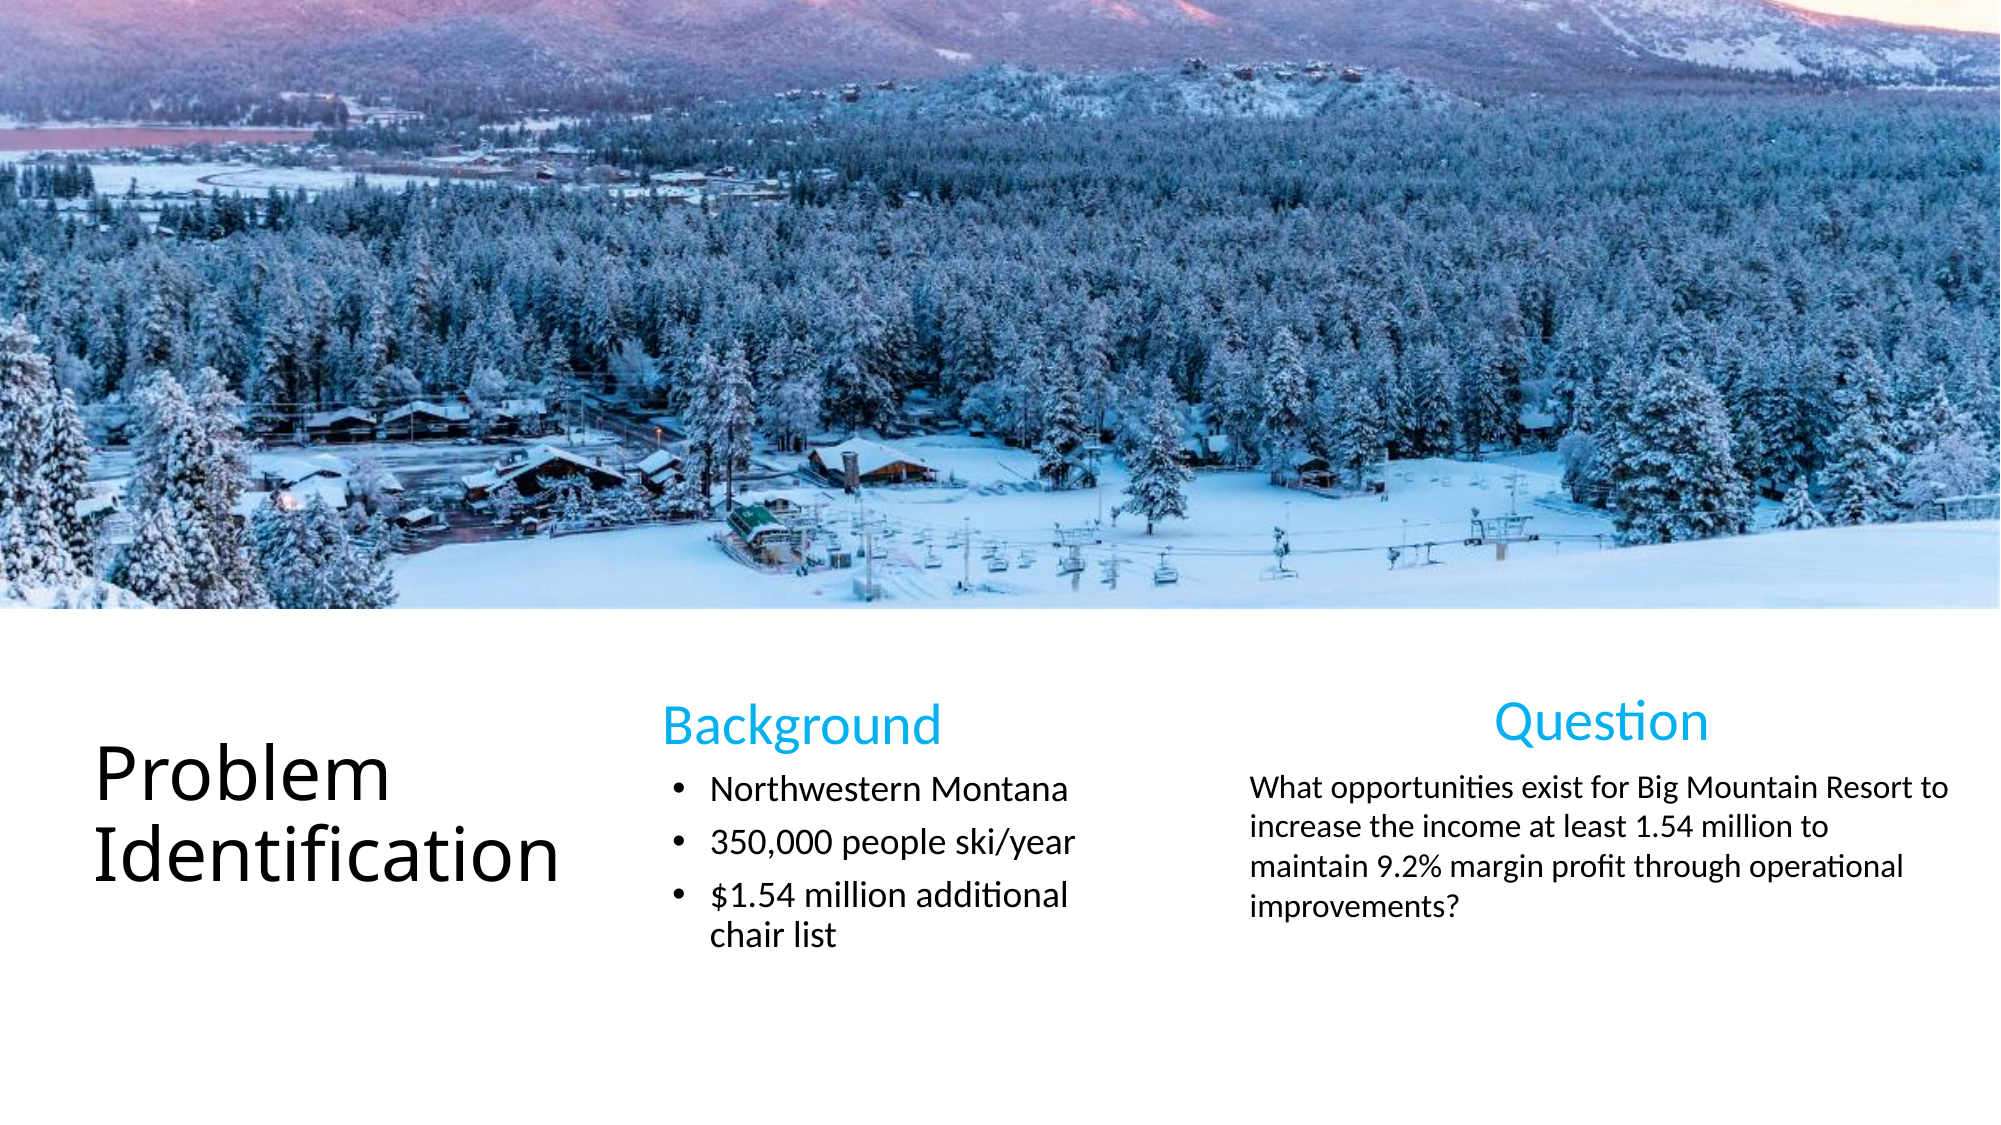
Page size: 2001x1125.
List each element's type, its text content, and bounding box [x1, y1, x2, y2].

title Problem Identification [78, 615, 619, 1018]
text_box Background Northwestern Montana 350,000 people ski/year $1.54 million additional chair list [647, 609, 1115, 1042]
text_box Question What opportunities exist for Big Mountain Resort to increase the income at least 1.54 million to maintain 9.2% margin profit through operational improvements? [1234, 674, 1970, 932]
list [0, 0, 2000, 609]
